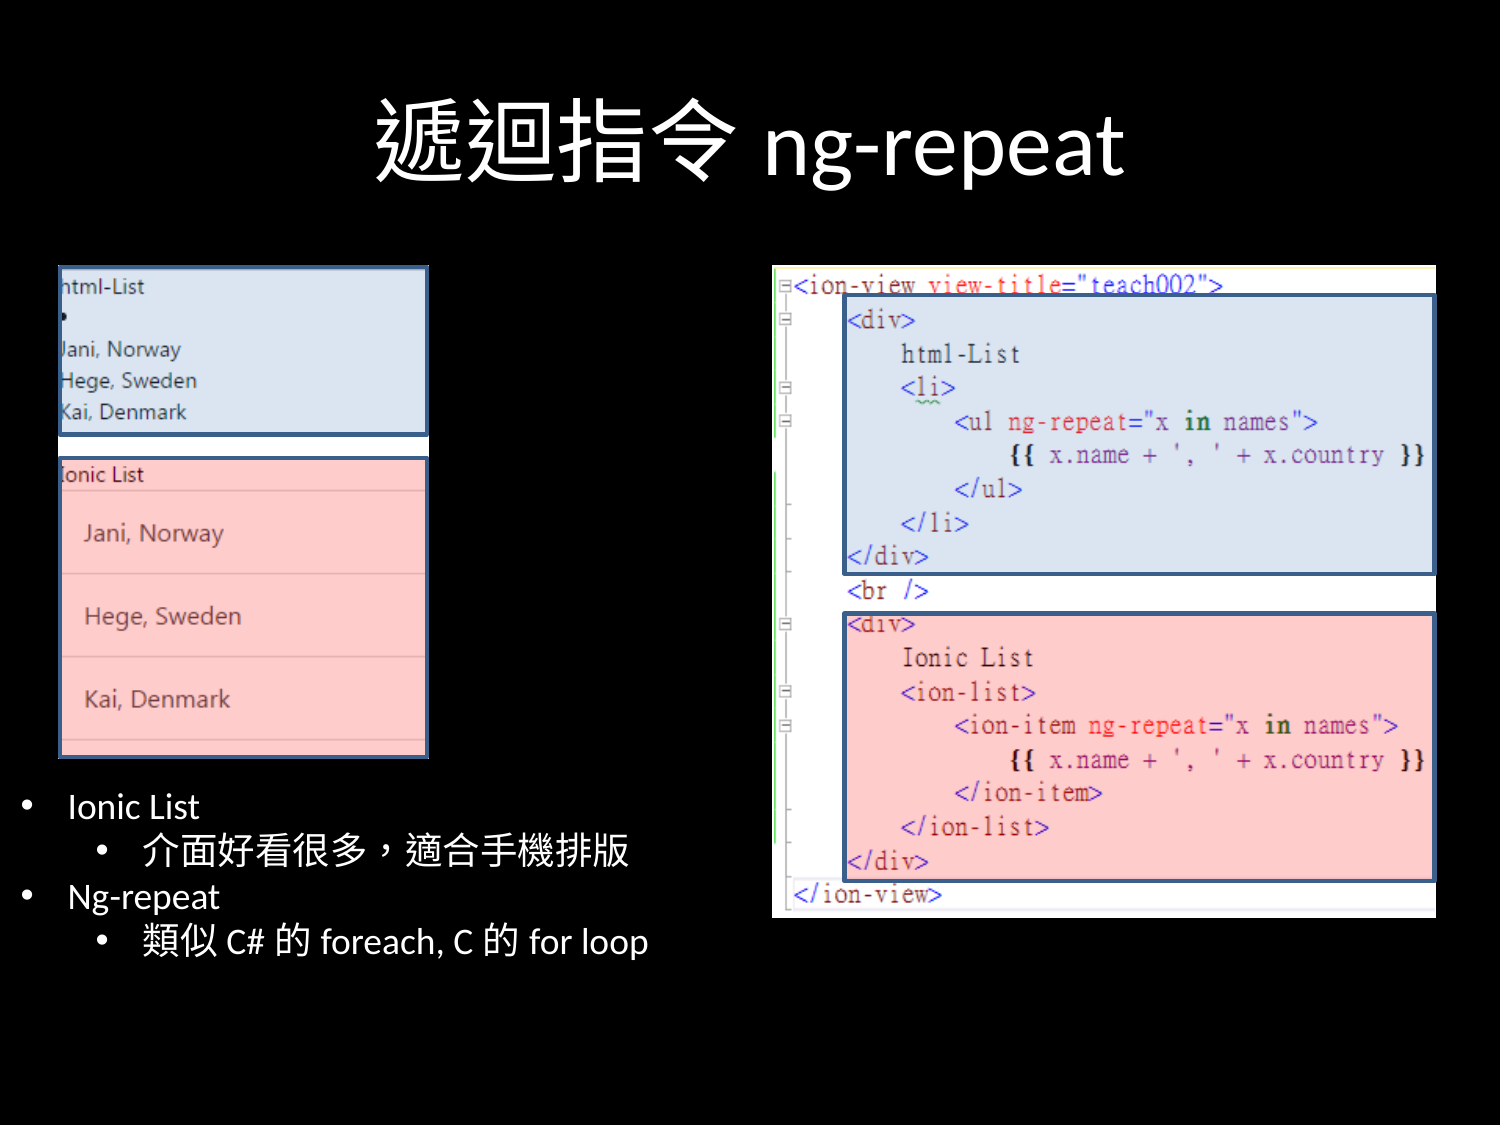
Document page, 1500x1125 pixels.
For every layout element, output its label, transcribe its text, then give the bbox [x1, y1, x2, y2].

picture [773, 266, 1435, 918]
title 遞迴指令ng-repeat [75, 45, 1425, 233]
picture [59, 266, 428, 758]
text_box Ionic List 介面好看很多，適合手機排版 Ng-repeat 類似C#的foreach, C的for loop [5, 775, 720, 970]
